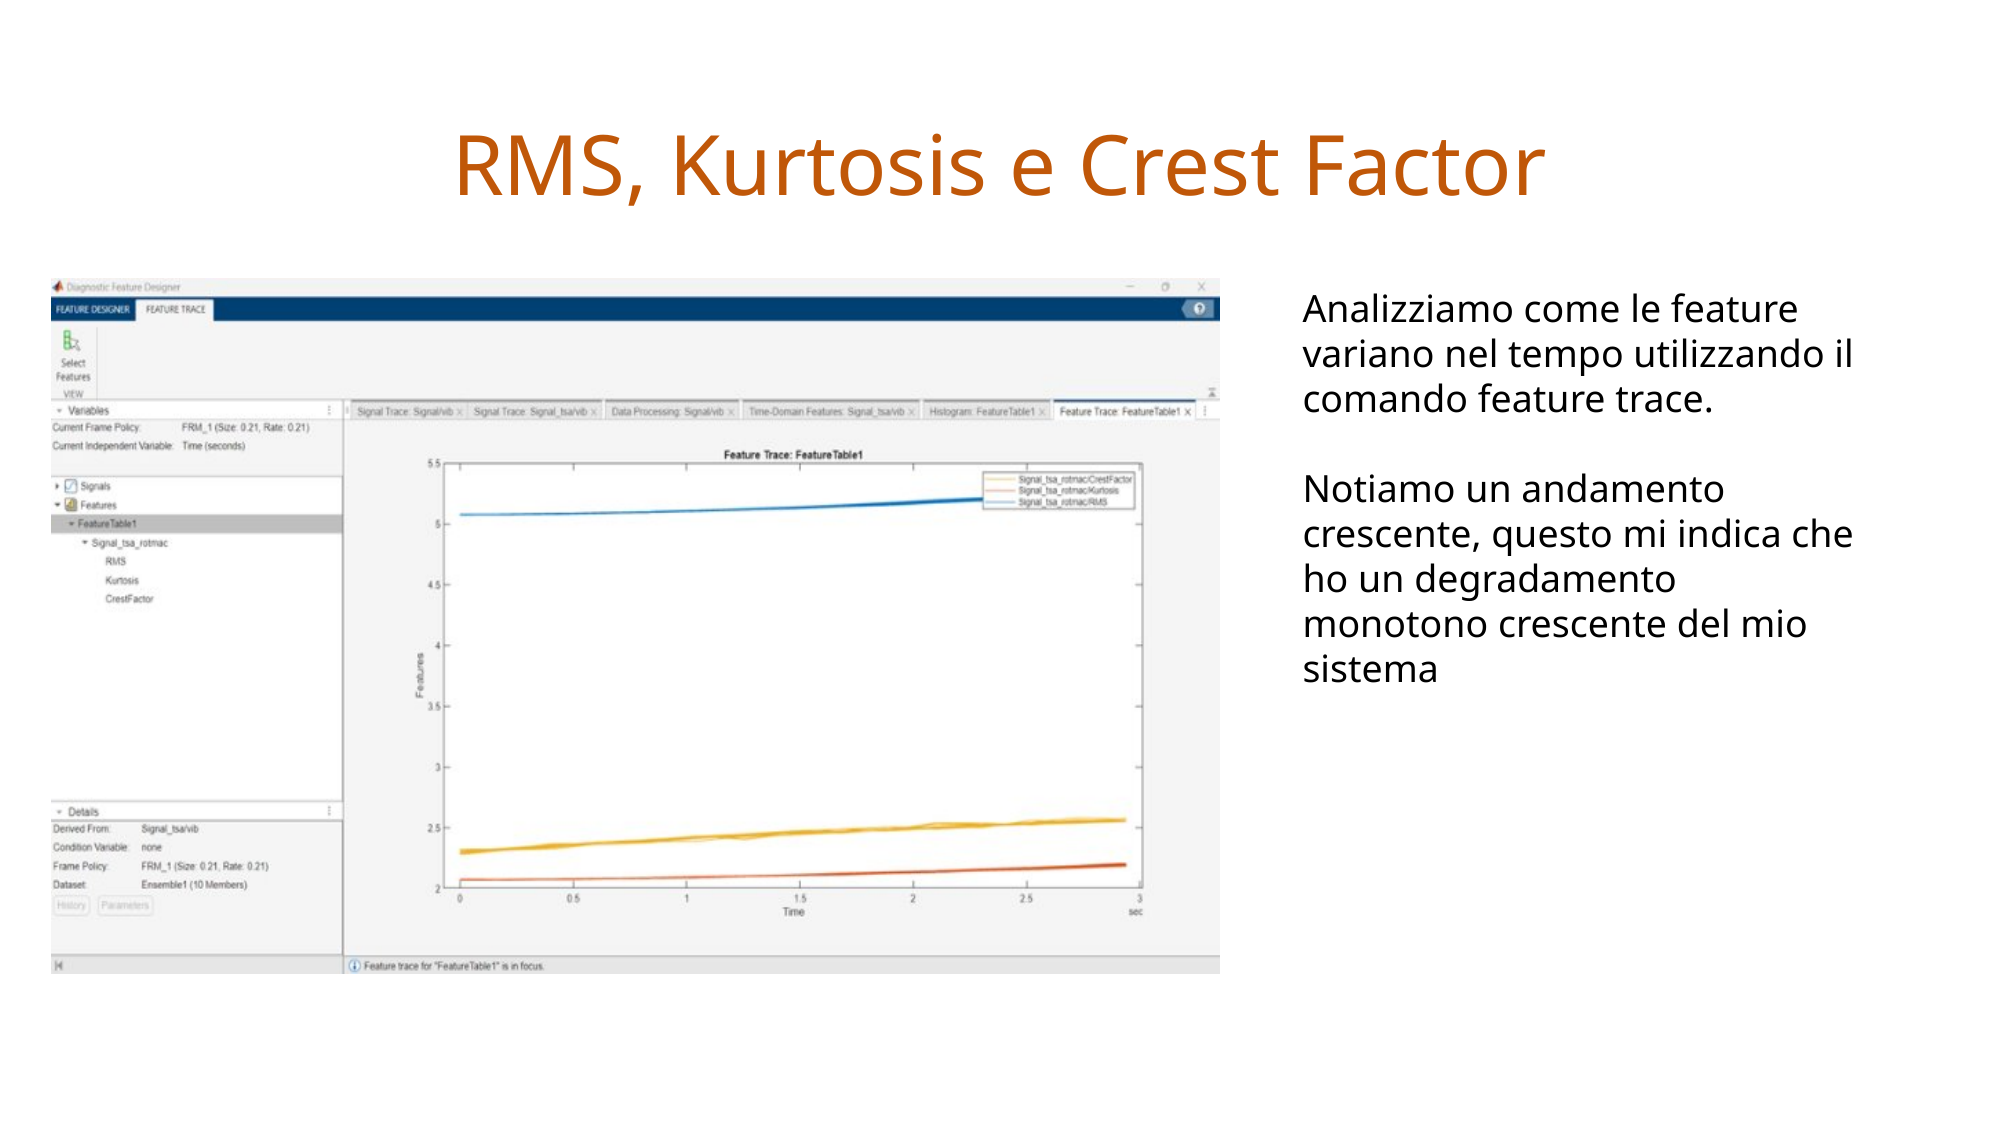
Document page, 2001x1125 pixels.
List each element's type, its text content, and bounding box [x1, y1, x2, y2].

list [50, 278, 1221, 975]
text_box Analizziamo come le feature variano nel tempo utilizzando il comando feature trace. Notiamo un andamento crescente, questo mi indica che ho un degradamento monotono crescente del mio sistema [1287, 277, 1886, 698]
title RMS, Kurtosis e Crest Factor [137, 59, 1863, 278]
